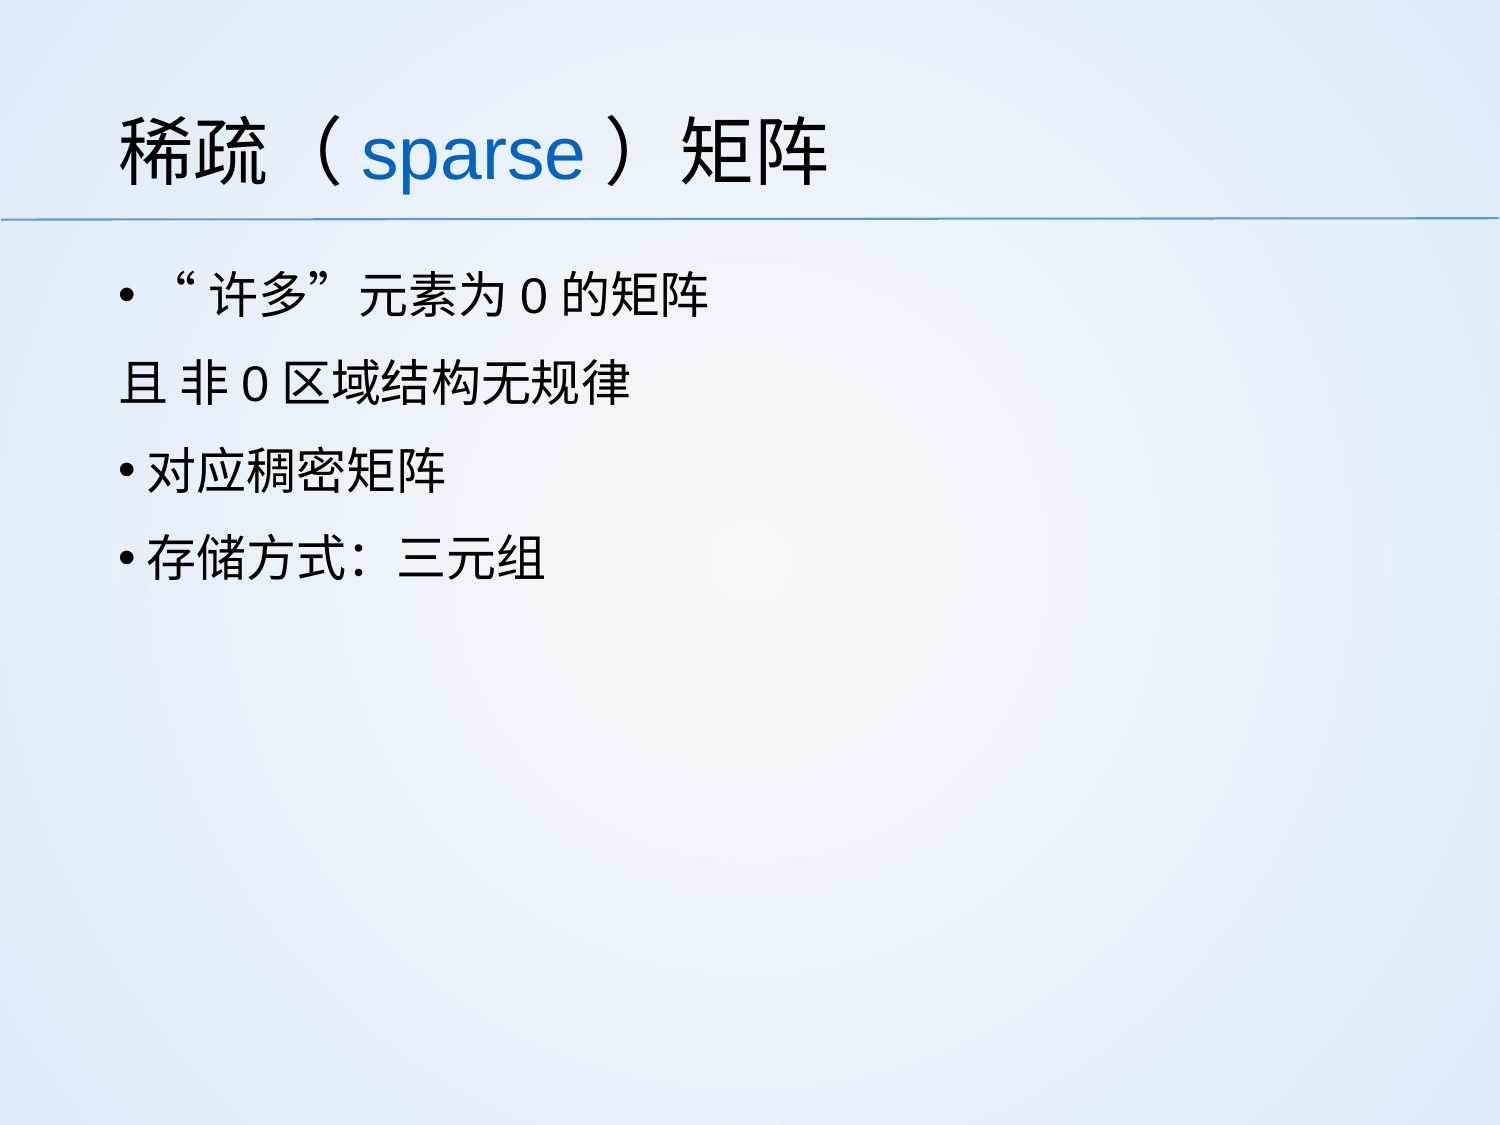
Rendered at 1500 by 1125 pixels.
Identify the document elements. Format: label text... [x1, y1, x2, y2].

list “许多”元素为0的矩阵 且 非0区域结构无规律 对应稠密矩阵 存储方式：三元组 [103, 244, 1397, 1014]
title 稀疏（sparse）矩阵 [103, 59, 1397, 223]
